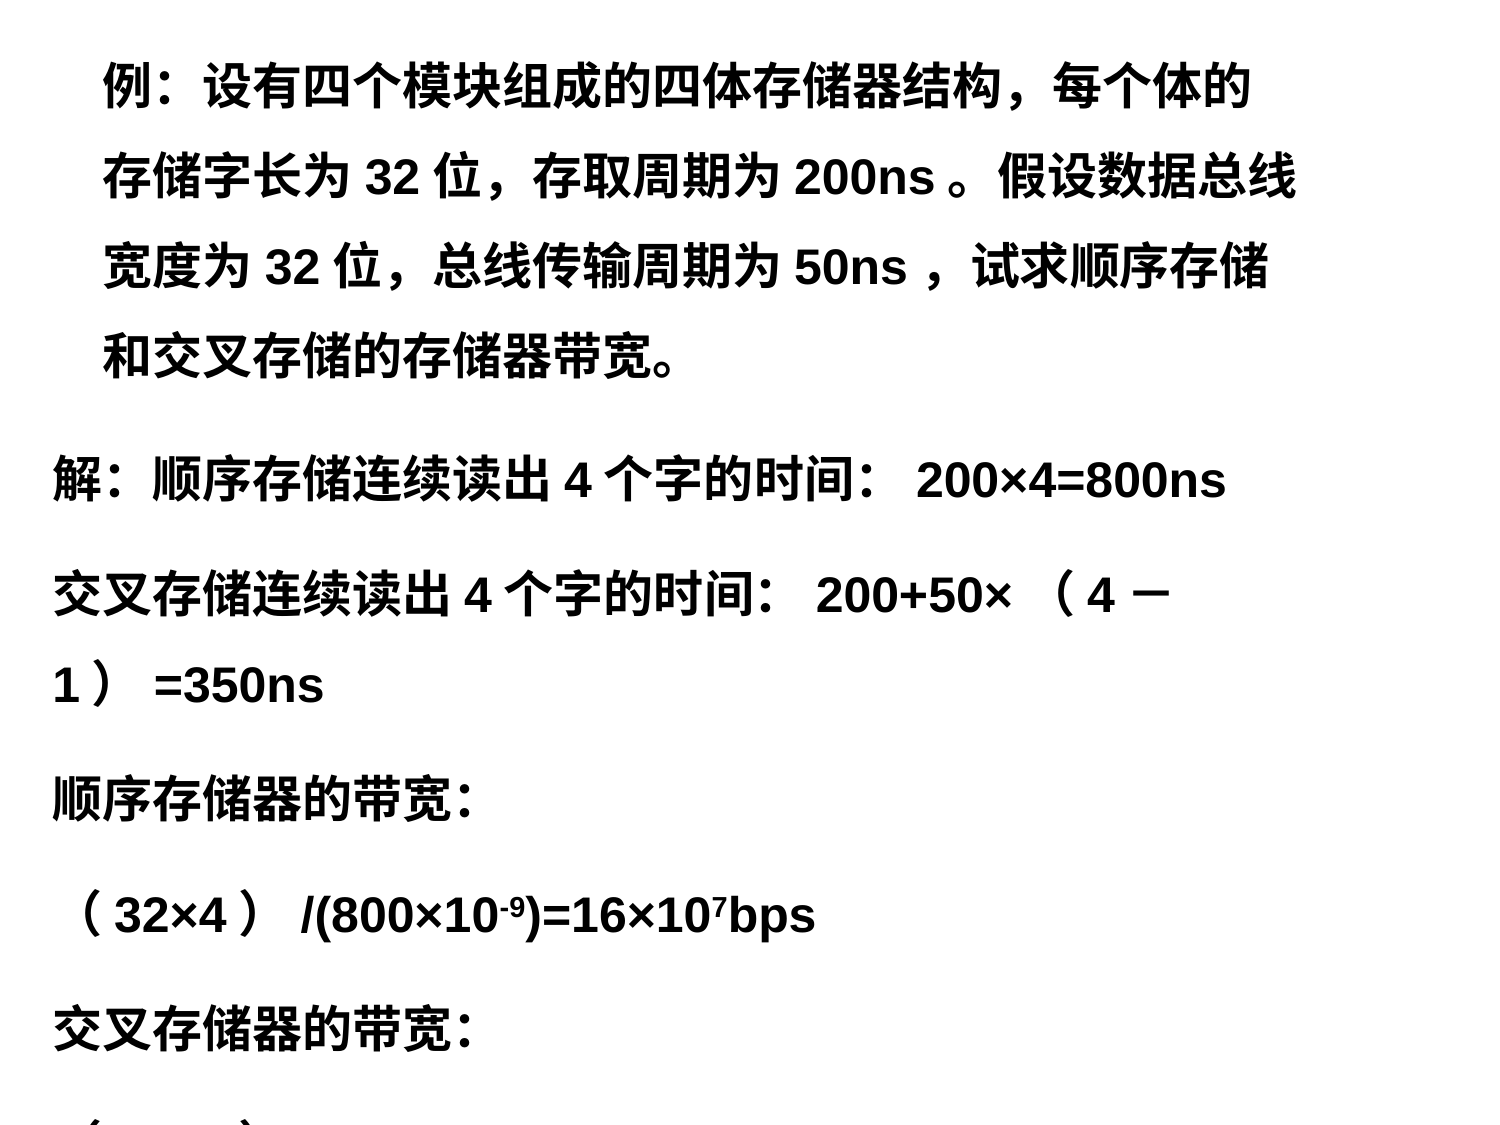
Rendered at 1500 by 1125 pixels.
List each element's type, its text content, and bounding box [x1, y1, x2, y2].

text_box 例：设有四个模块组成的四体存储器结构，每个体的存储字长为32位，存取周期为200ns。假设数据总线宽度为32位，总线传输周期为50ns，试求顺序存储和交叉存储的存储器带宽。 [87, 17, 1317, 409]
text_box 解：顺序存储连续读出4个字的时间：200×4=800ns 交叉存储连续读出4个字的时间：200+50×（4－1）=350ns 顺序存储器的带宽： （32×4）/(800×10-9)=16×107bps 交叉存储器的带宽： （32×4）/(350×10-9)=37×107bps [37, 409, 1413, 1125]
